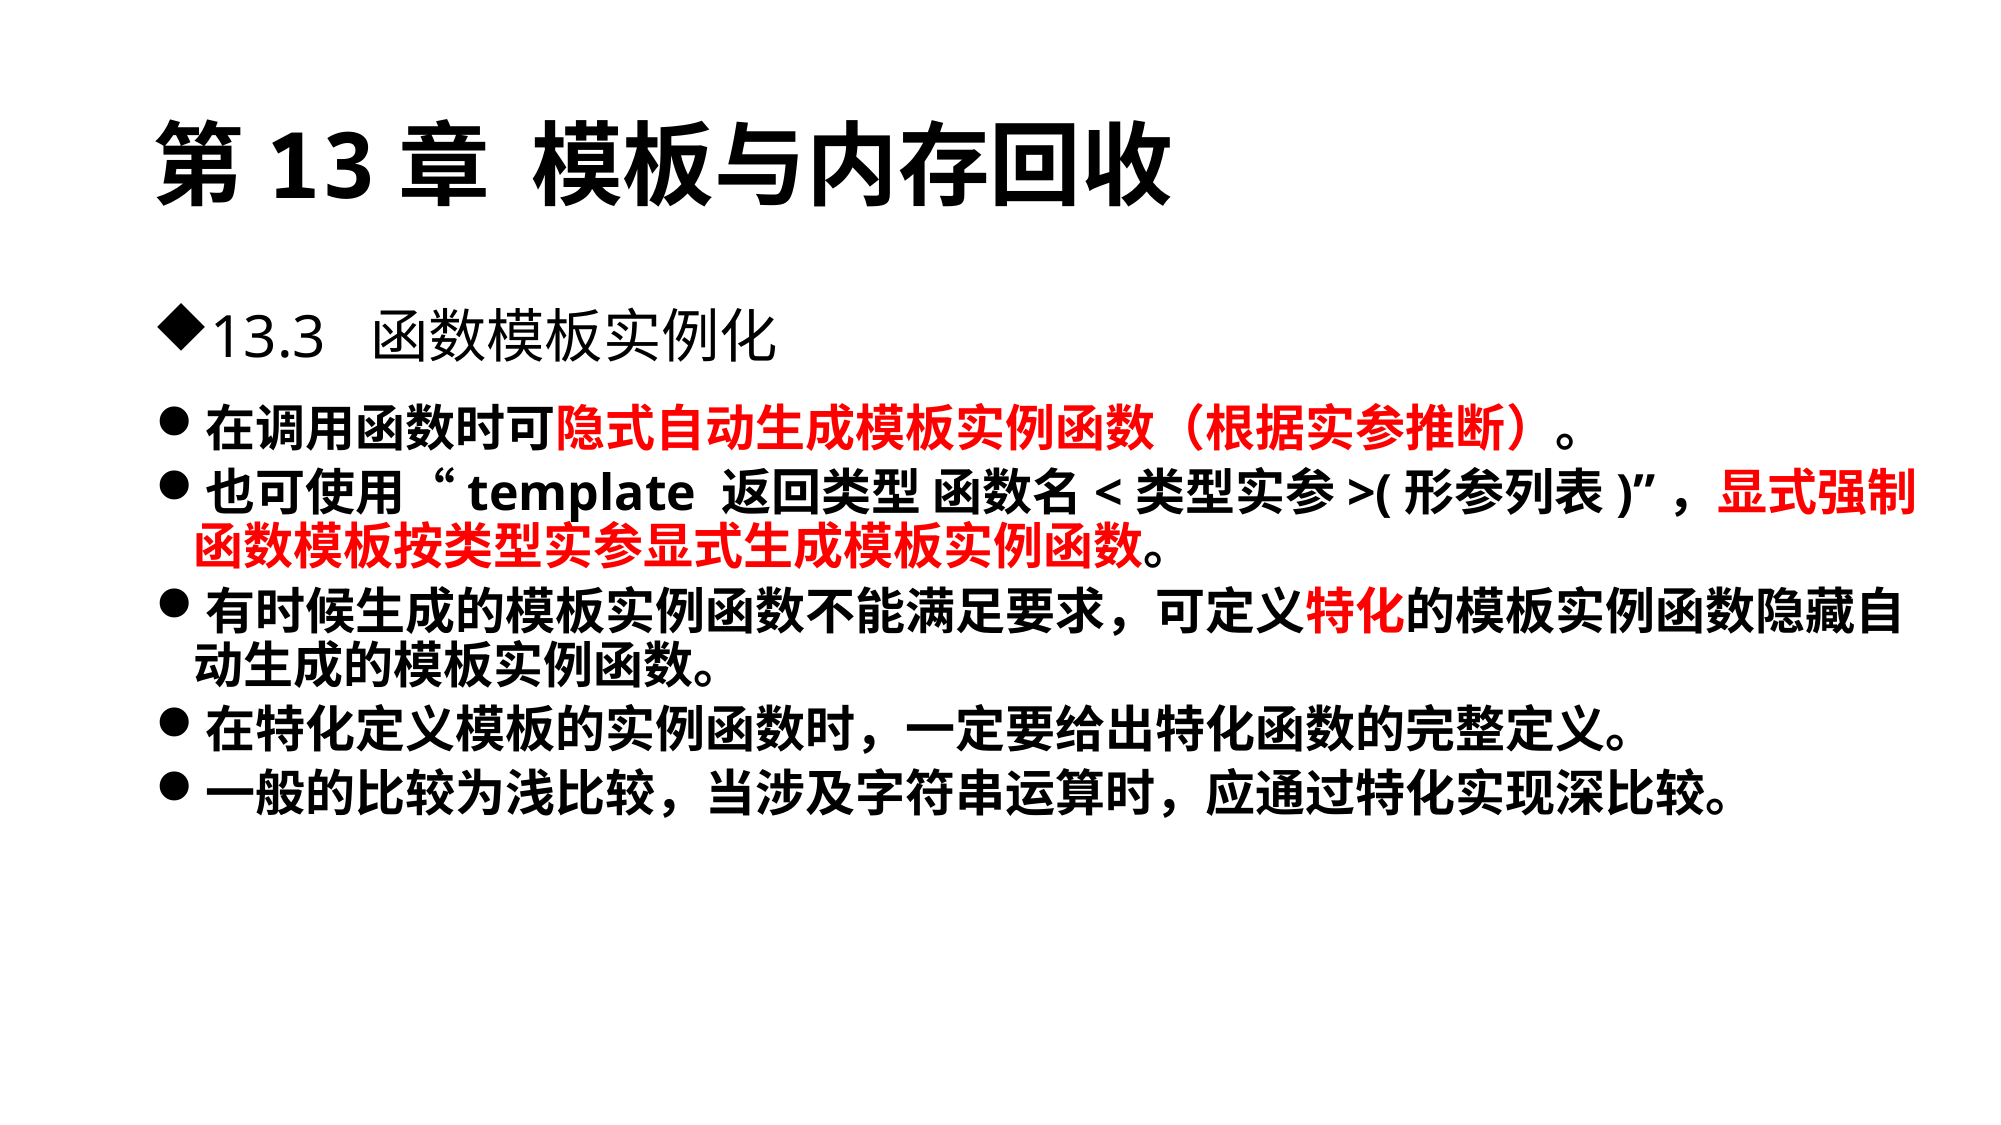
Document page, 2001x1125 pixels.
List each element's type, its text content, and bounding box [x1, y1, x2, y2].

text_box 在调用函数时可隐式自动生成模板实例函数（根据实参推断）。 也可使用“template 返回类型 函数名<类型实参>(形参列表)”，显式强制函数模板按类型实参显式生成模板实例函数。 有时候生成的模板实例函数不能满足要求，可定义特化的模板实例函数隐藏自动生成的模板实例函数。 在特化定义模板的实例函数时，一定要给出特化函数的完整定义。 一般的比较为浅比较，当涉及字符串运算时，应通过特化实现深比较。 [140, 395, 1934, 831]
list 13.3 函数模板实例化 [137, 299, 1863, 621]
title 第13章 模板与内存回收 [137, 59, 1863, 278]
